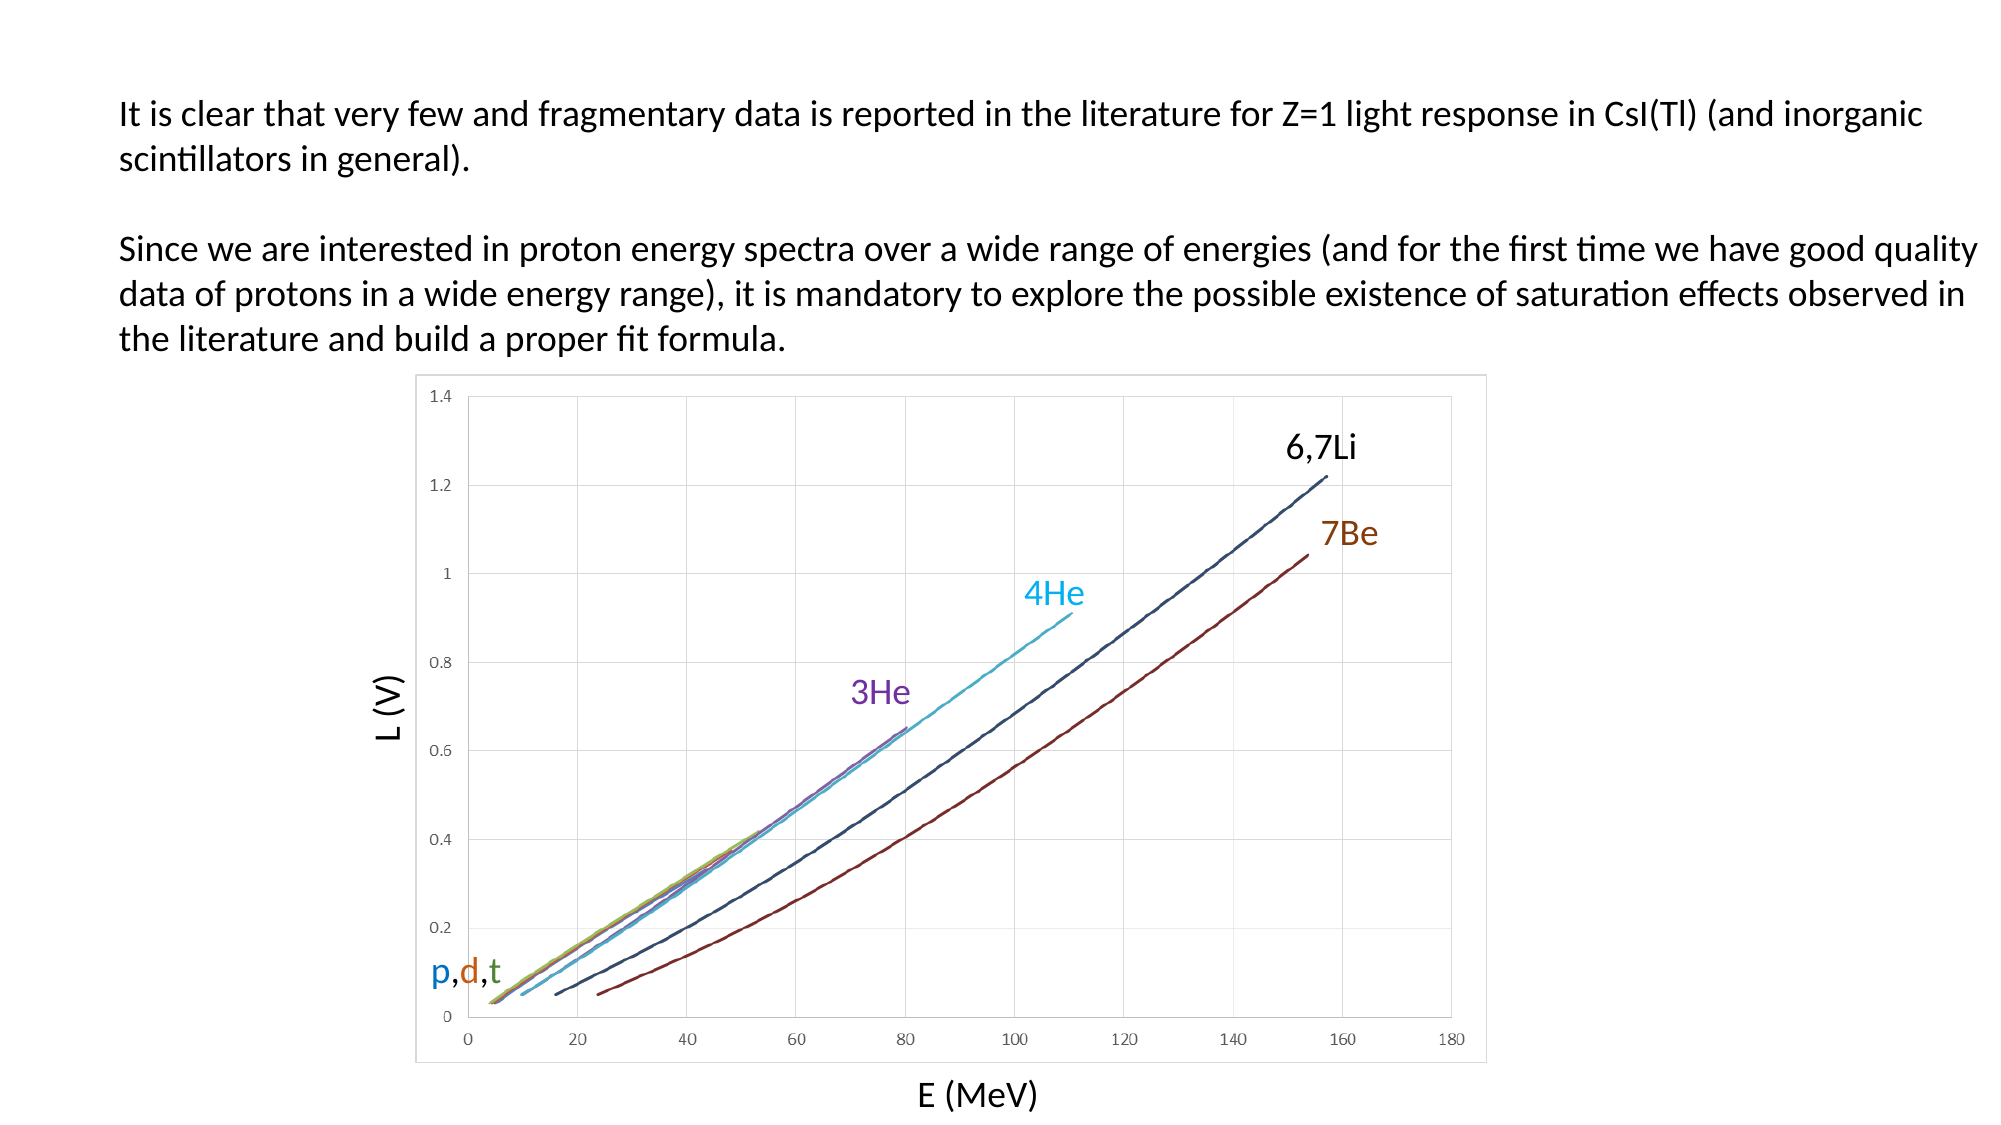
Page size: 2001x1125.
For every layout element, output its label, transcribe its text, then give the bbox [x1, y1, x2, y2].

text_box It is clear that very few and fragmentary data is reported in the literature for Z=1 light response in CsI(Tl) (and inorganic scintillators in general). Since we are interested in proton energy spectra over a wide range of energies (and for the first time we have good quality data of protons in a wide energy range), it is mandatory to explore the possible existence of saturation effects observed in the literature and build a proper fit formula. [104, 81, 2000, 412]
picture [415, 374, 1487, 1063]
text_box E (MeV) [902, 1063, 1054, 1123]
text_box L (V) [355, 659, 415, 758]
